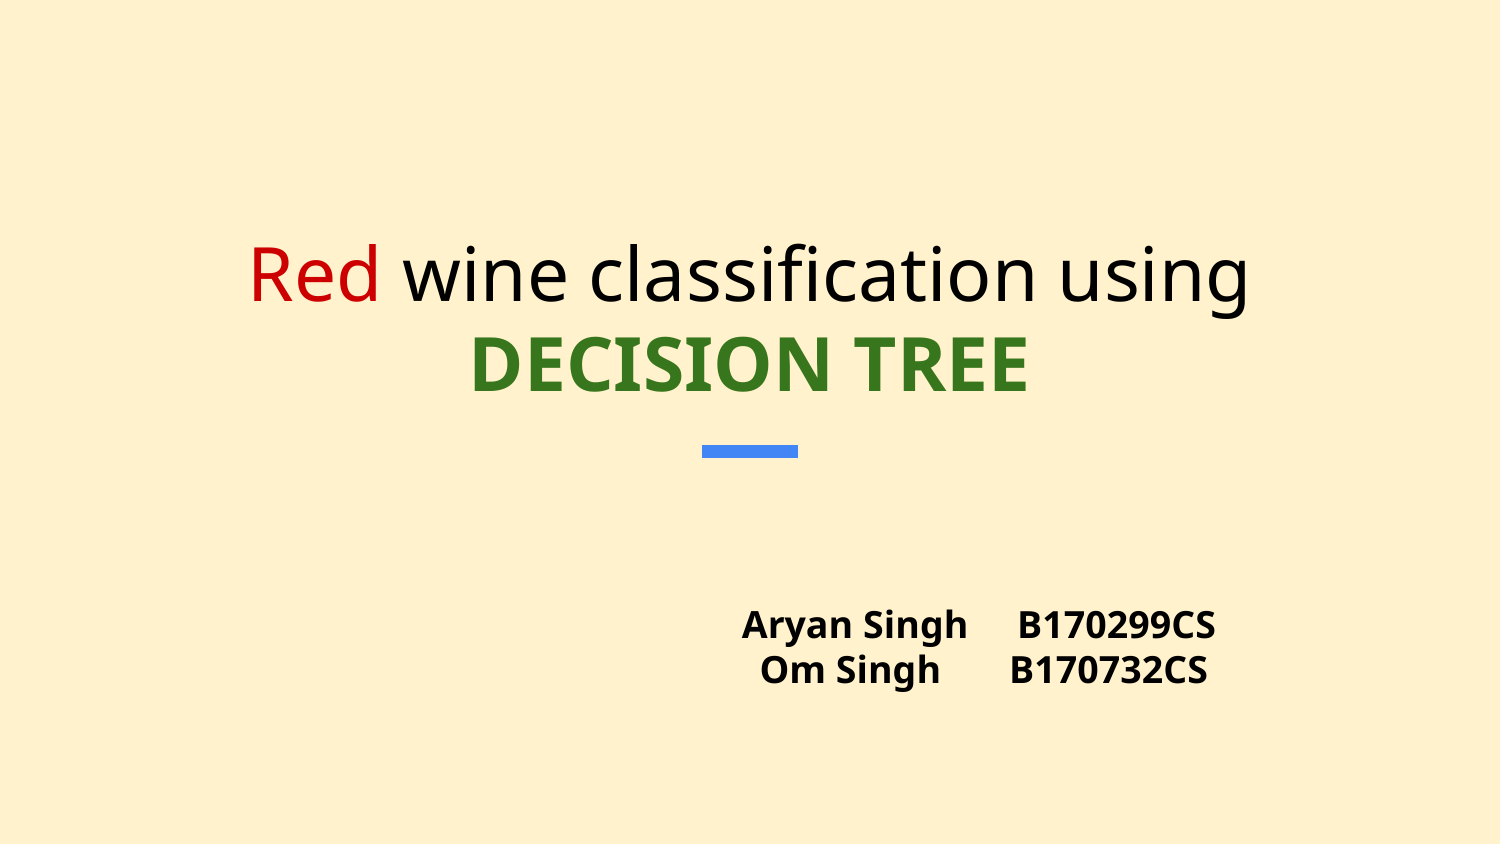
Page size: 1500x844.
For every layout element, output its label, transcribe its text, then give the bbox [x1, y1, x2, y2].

title Red wine classification using DECISION TREE [51, 100, 1449, 422]
subtitle Aryan Singh B170299CS Om Singh B170732CS [477, 586, 1482, 707]
